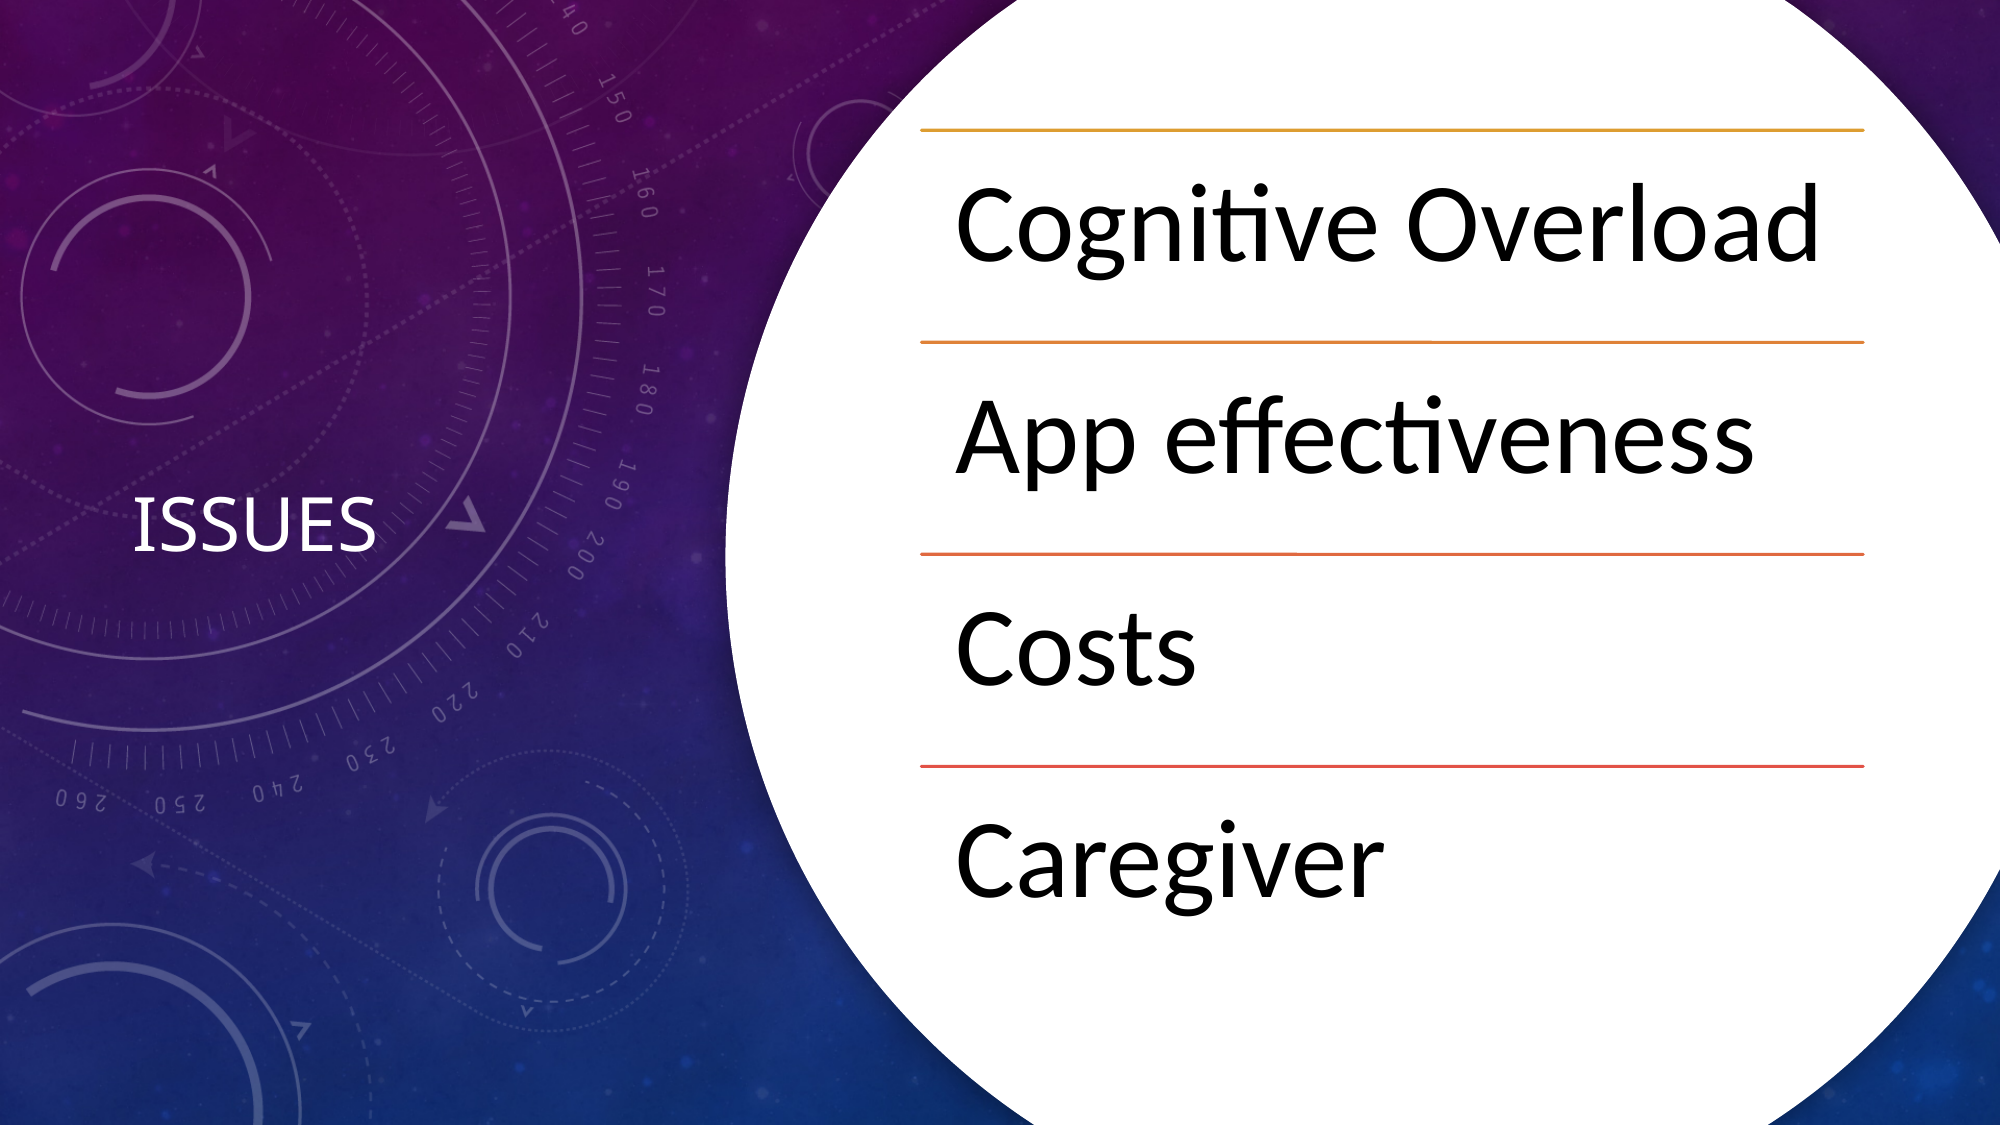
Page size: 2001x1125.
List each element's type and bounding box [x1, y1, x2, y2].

list [921, 129, 1864, 979]
picture [0, 0, 2000, 1125]
